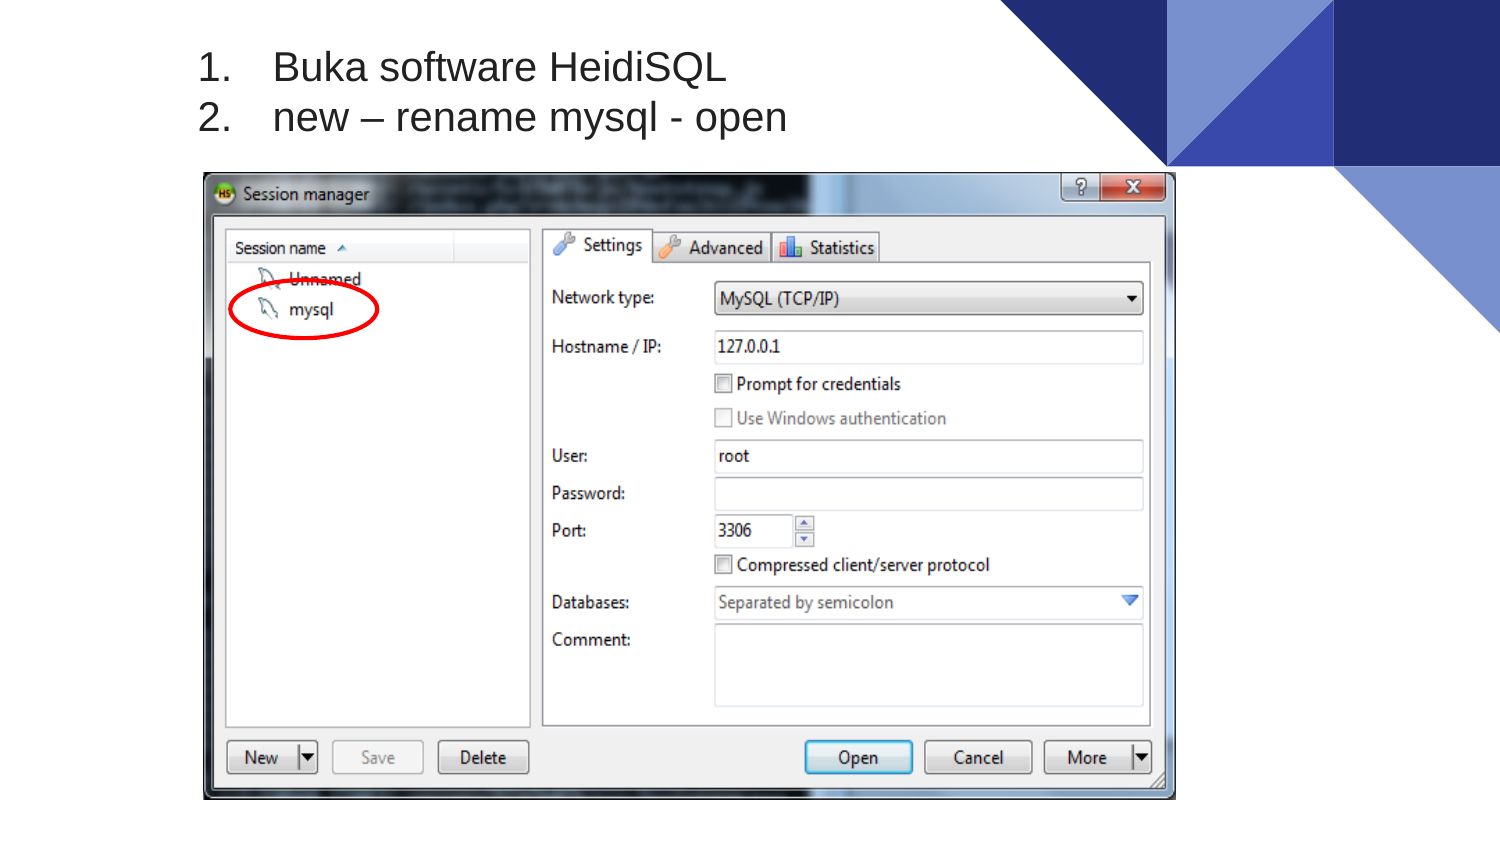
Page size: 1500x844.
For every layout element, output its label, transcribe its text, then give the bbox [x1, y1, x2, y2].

text_box Buka software HeidiSQL new – rename mysql - open [182, 32, 1235, 147]
picture [202, 171, 1176, 801]
